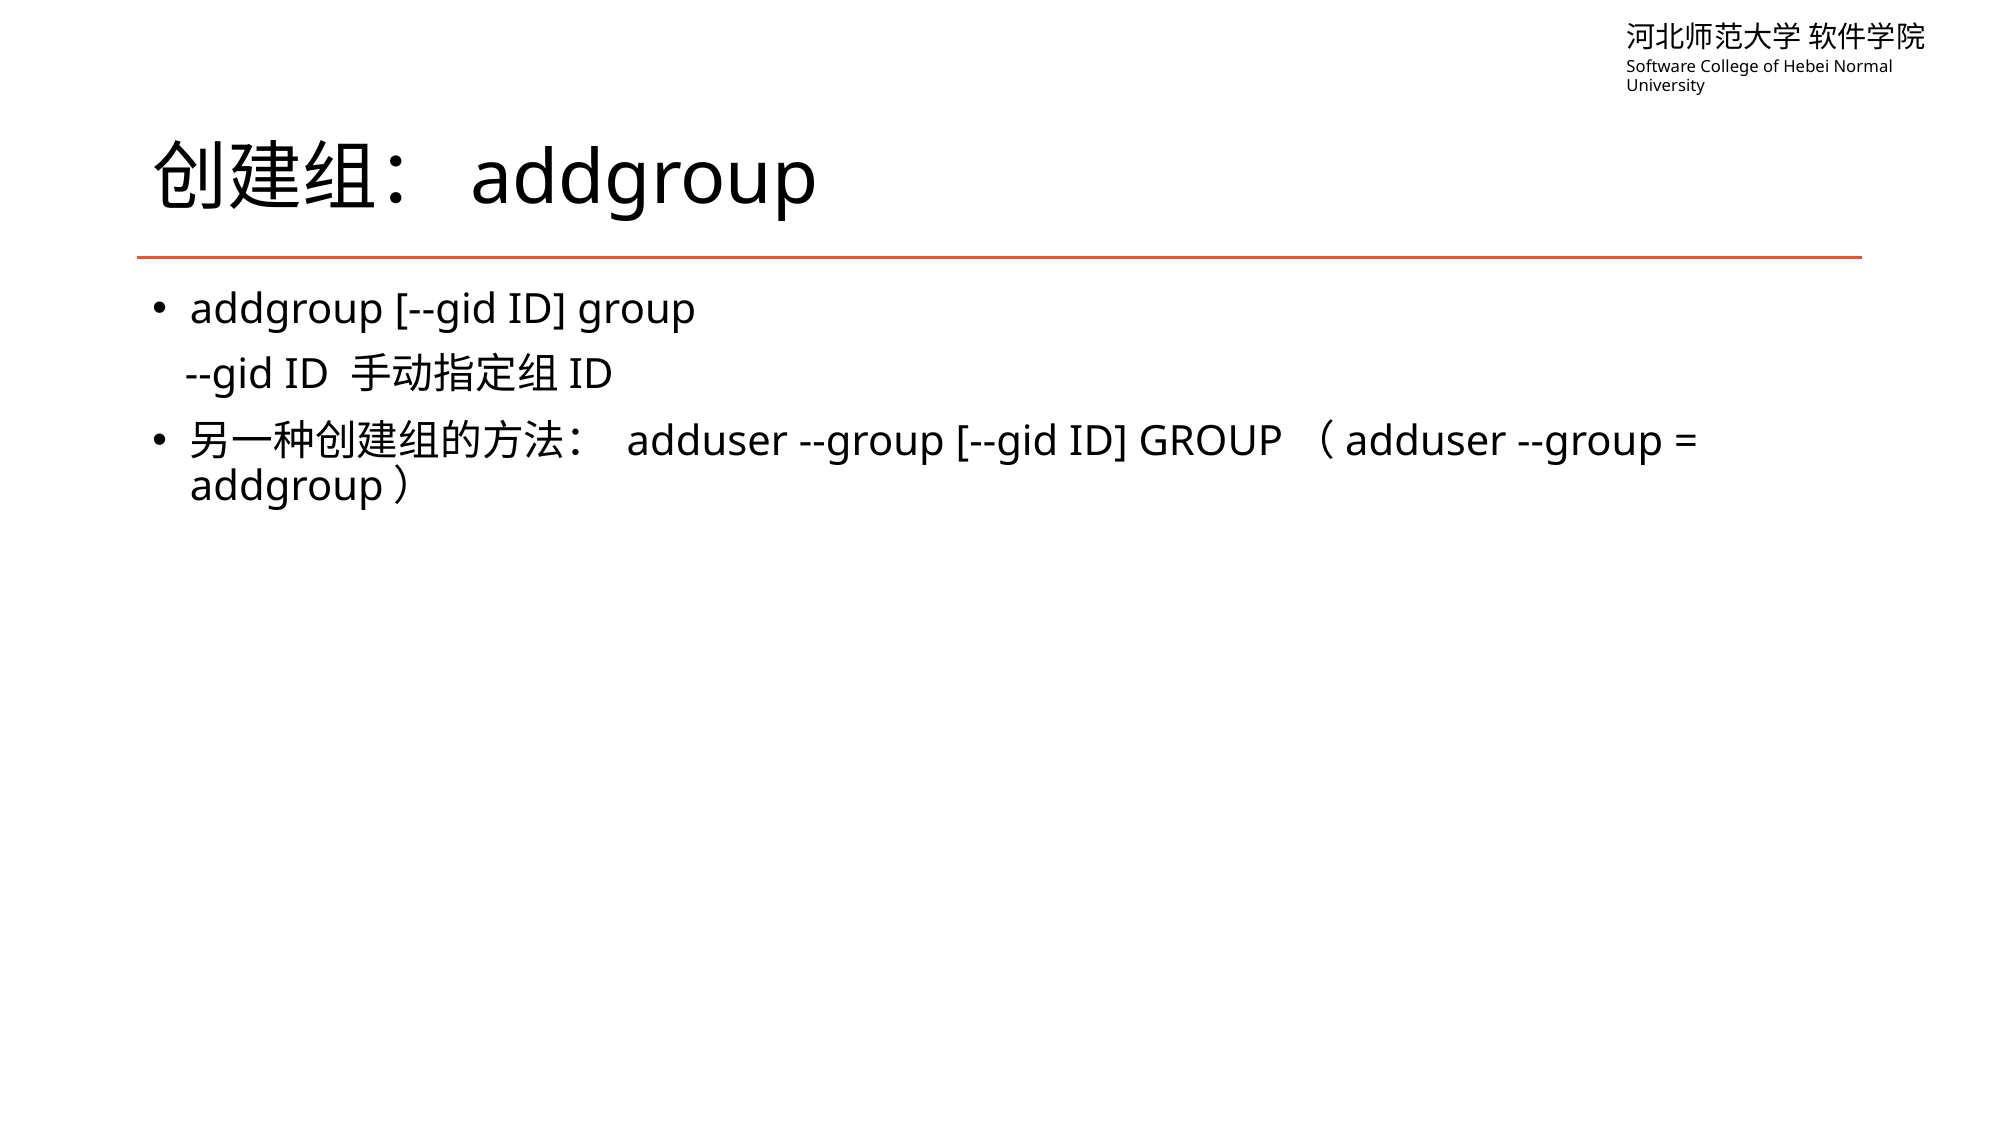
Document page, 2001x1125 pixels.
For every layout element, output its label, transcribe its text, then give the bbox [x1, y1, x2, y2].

title 创建组：addgroup [137, 120, 1863, 237]
list addgroup [--gid ID] group --gid ID 手动指定组ID 另一种创建组的方法： adduser --group [--gid ID] GROUP（adduser --group = addgroup） [137, 279, 1863, 1079]
